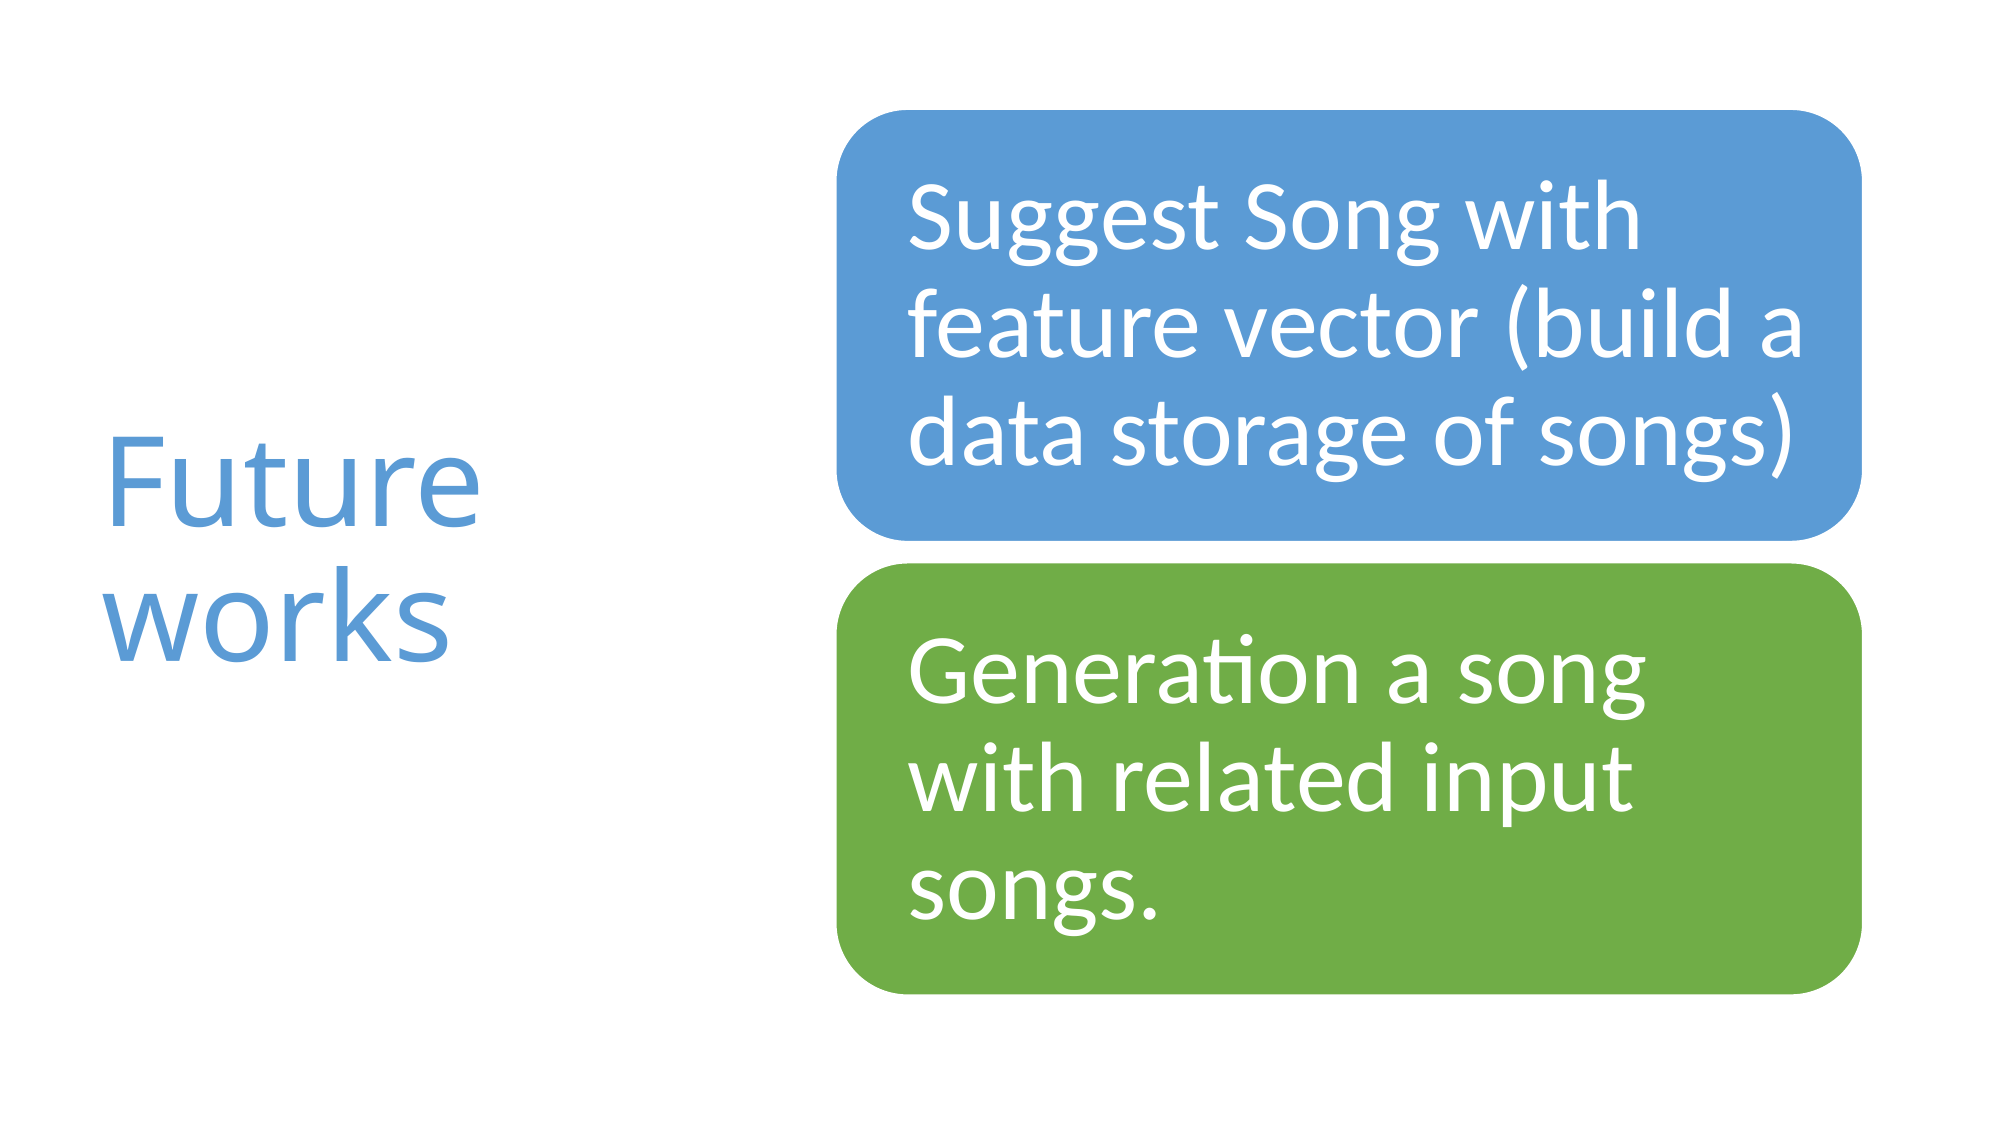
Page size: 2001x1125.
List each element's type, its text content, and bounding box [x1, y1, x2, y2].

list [835, 101, 1863, 1005]
title Future works [86, 101, 711, 1005]
